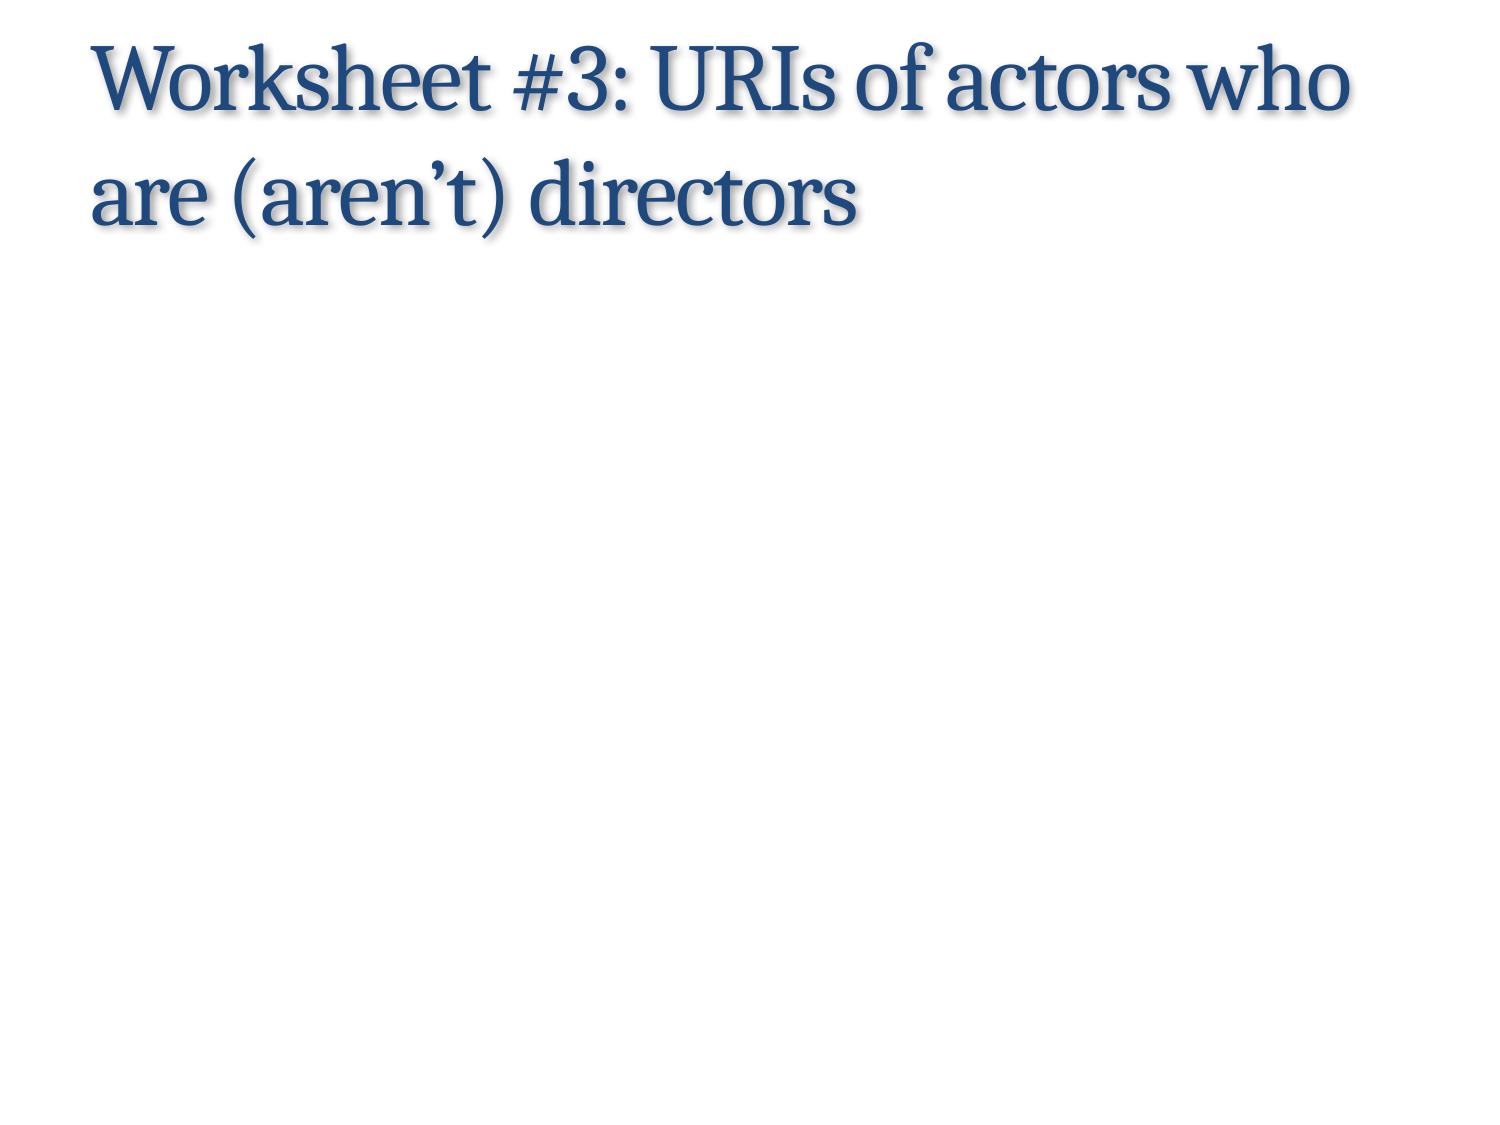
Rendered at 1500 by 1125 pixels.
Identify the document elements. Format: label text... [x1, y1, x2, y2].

title Worksheet #3: URIs of actors who are (aren’t) directors [75, 93, 1427, 282]
